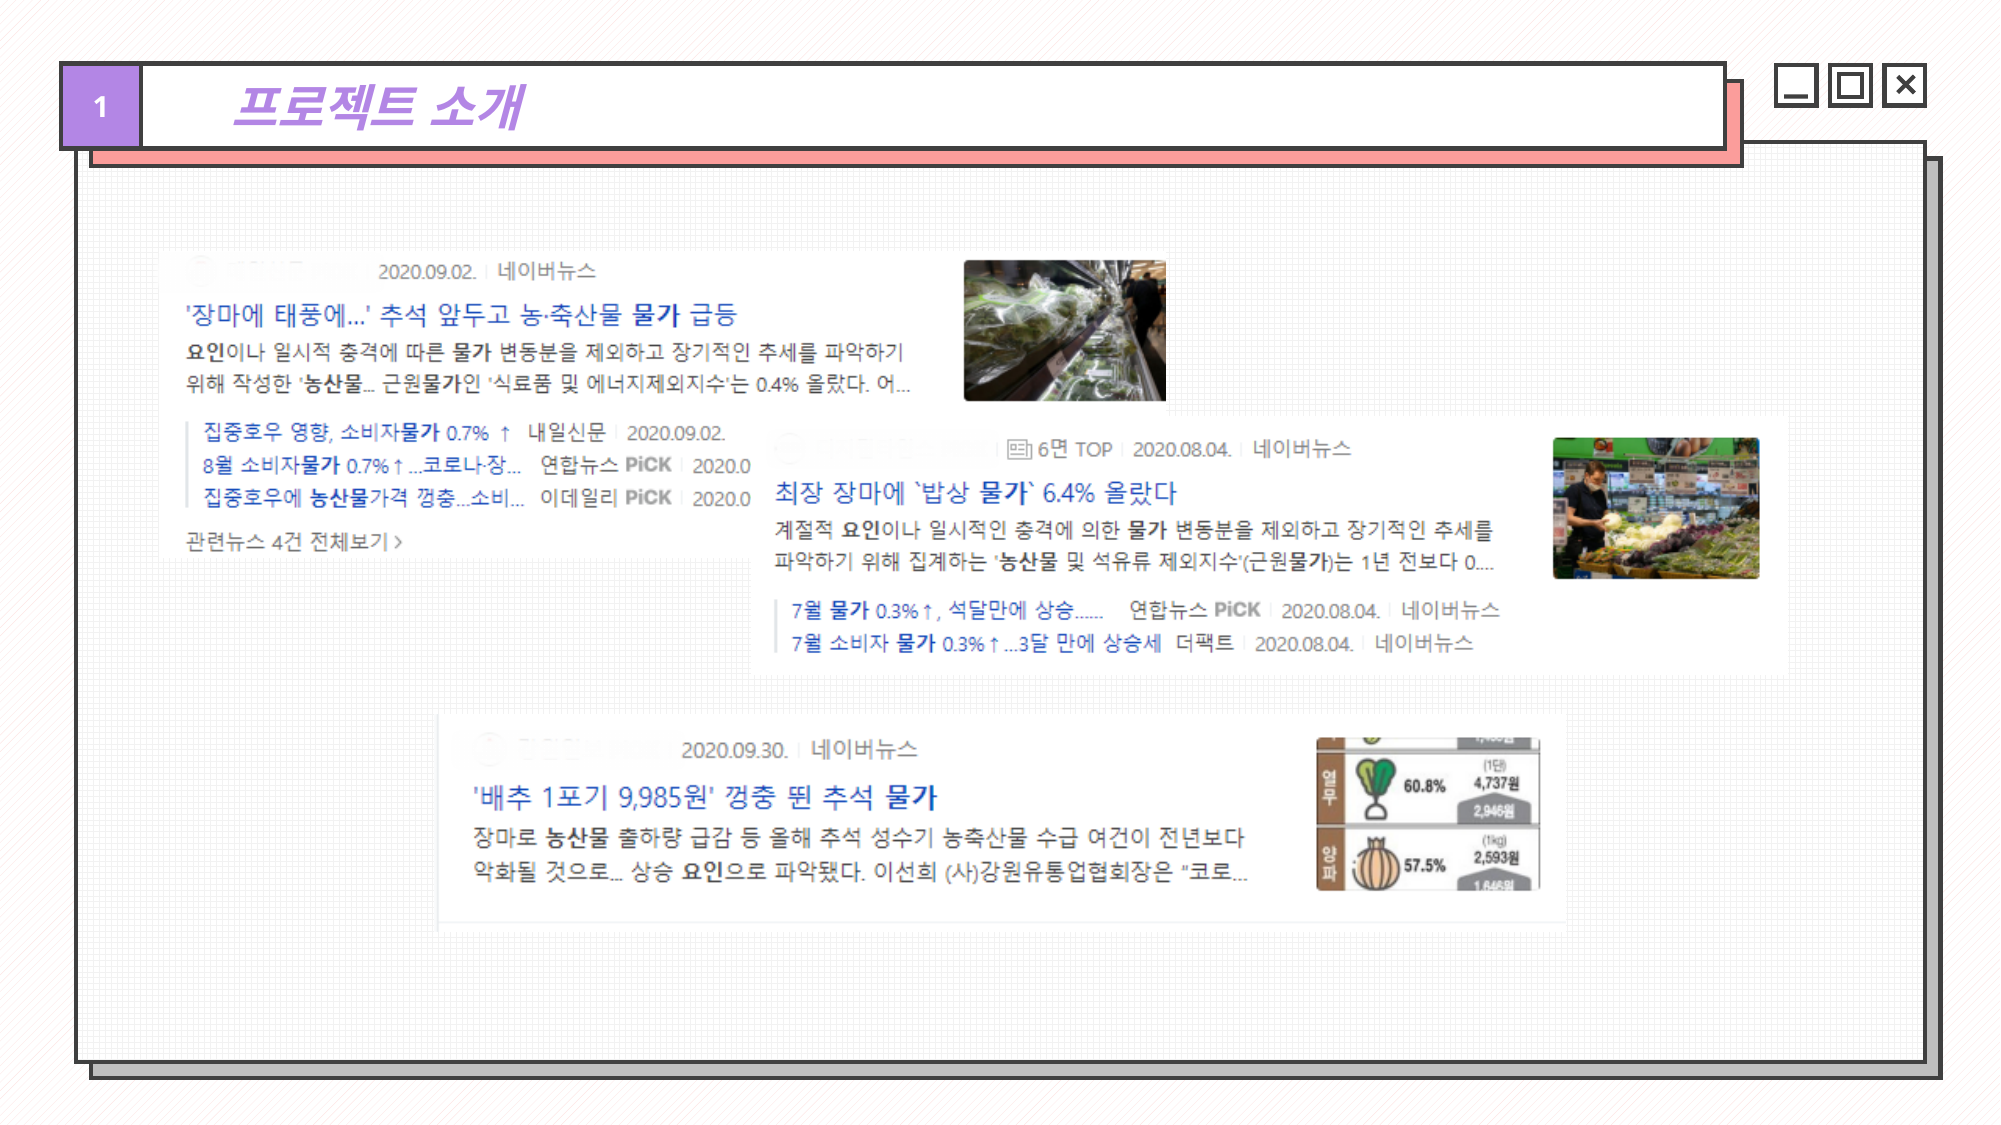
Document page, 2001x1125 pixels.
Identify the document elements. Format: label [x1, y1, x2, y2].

text_box [151, 251, 1166, 558]
text_box [60, 63, 1742, 167]
text_box [434, 714, 1566, 932]
text_box [76, 141, 1941, 1079]
text_box [1775, 64, 1926, 106]
text_box [751, 416, 1788, 675]
